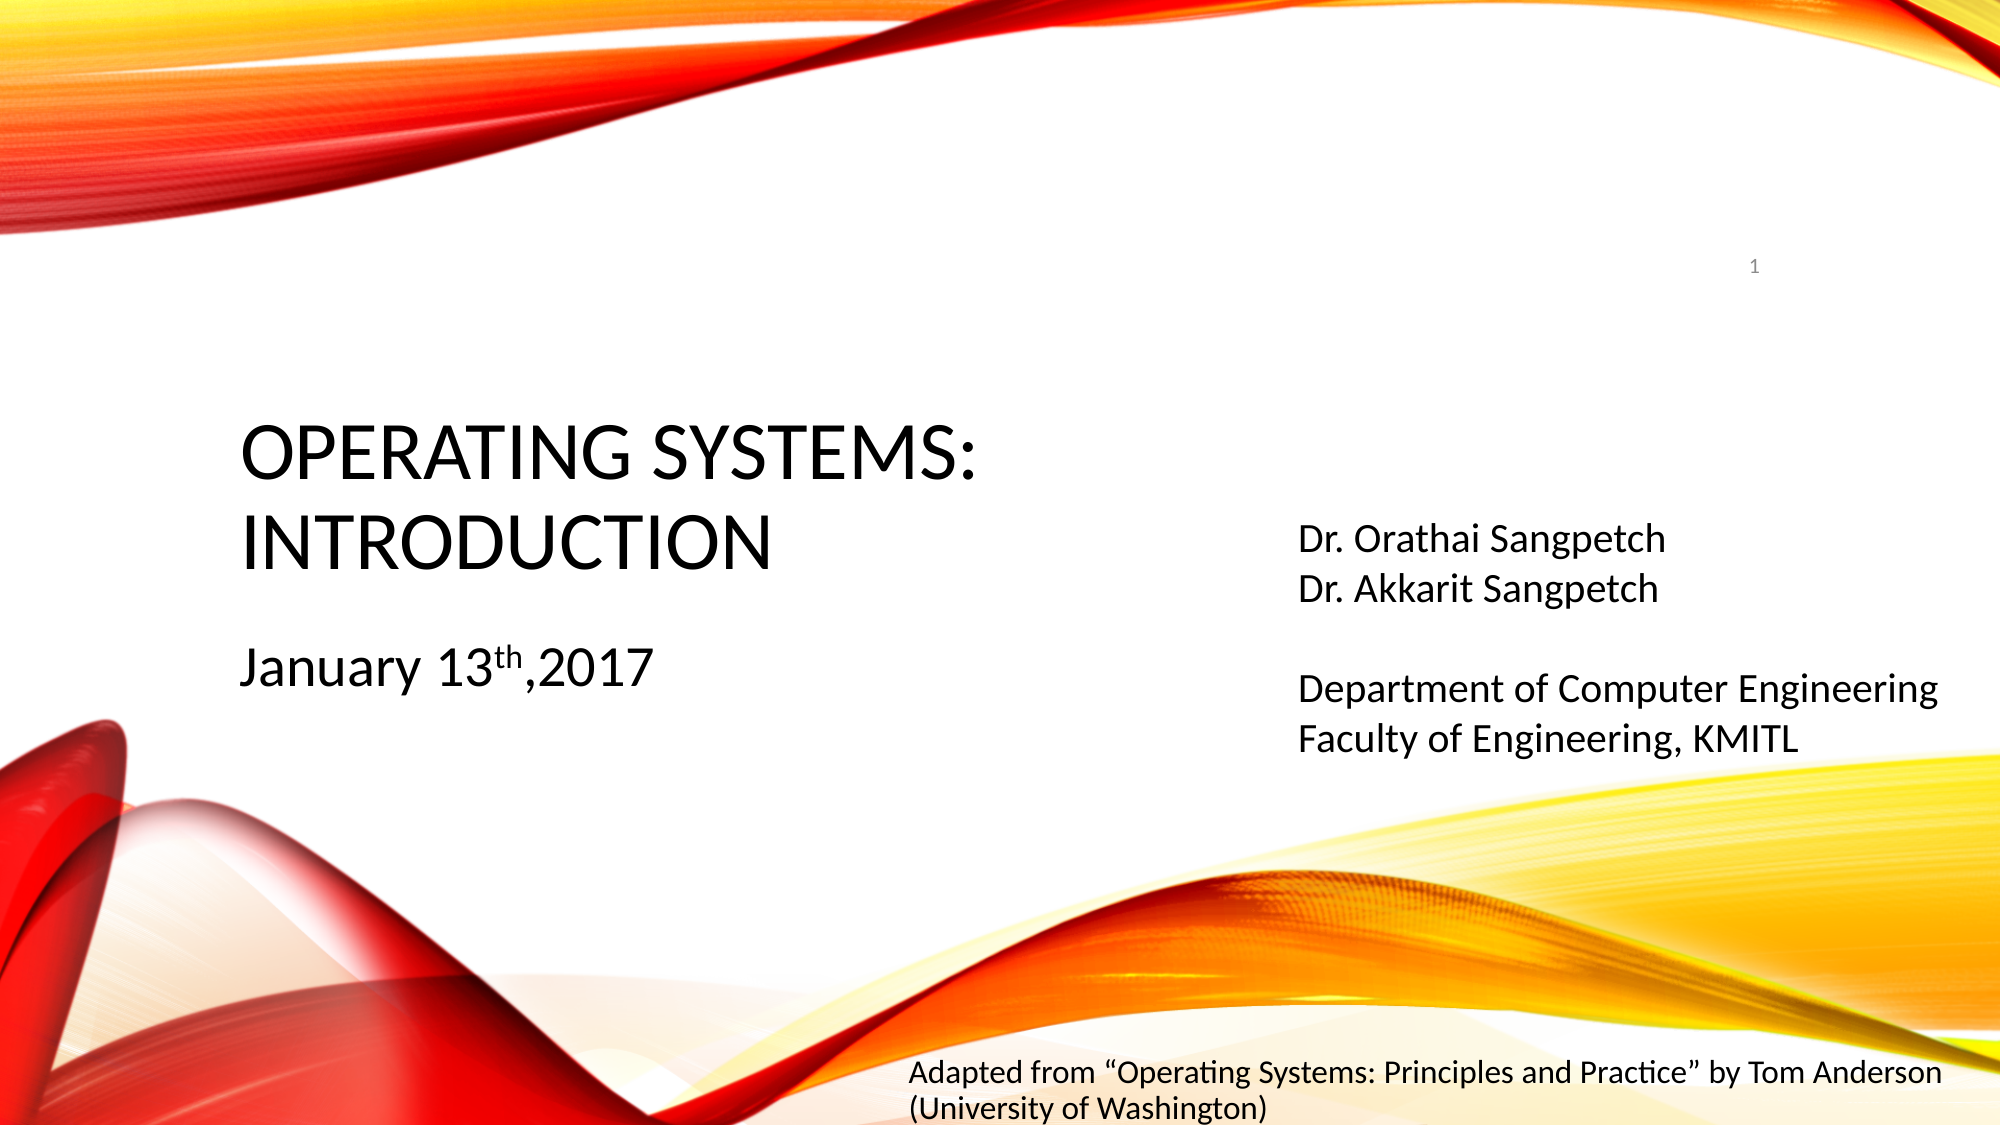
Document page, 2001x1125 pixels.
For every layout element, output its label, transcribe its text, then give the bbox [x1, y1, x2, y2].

text_box January 13th,2017 [224, 620, 888, 705]
picture [0, 717, 2000, 1125]
title Operating Systems: Introduction [225, 295, 1775, 596]
picture [0, 0, 2000, 237]
slide_number 1 [1325, 234, 1775, 295]
subtitle Adapted from “Operating Systems: Principles and Practice” by Tom Anderson (University of Washington) [893, 1047, 2000, 1125]
text_box Dr. Orathai Sangpetch Dr. Akkarit Sangpetch Department of Computer Engineering Faculty of Engineering, KMITL [1283, 503, 2000, 769]
